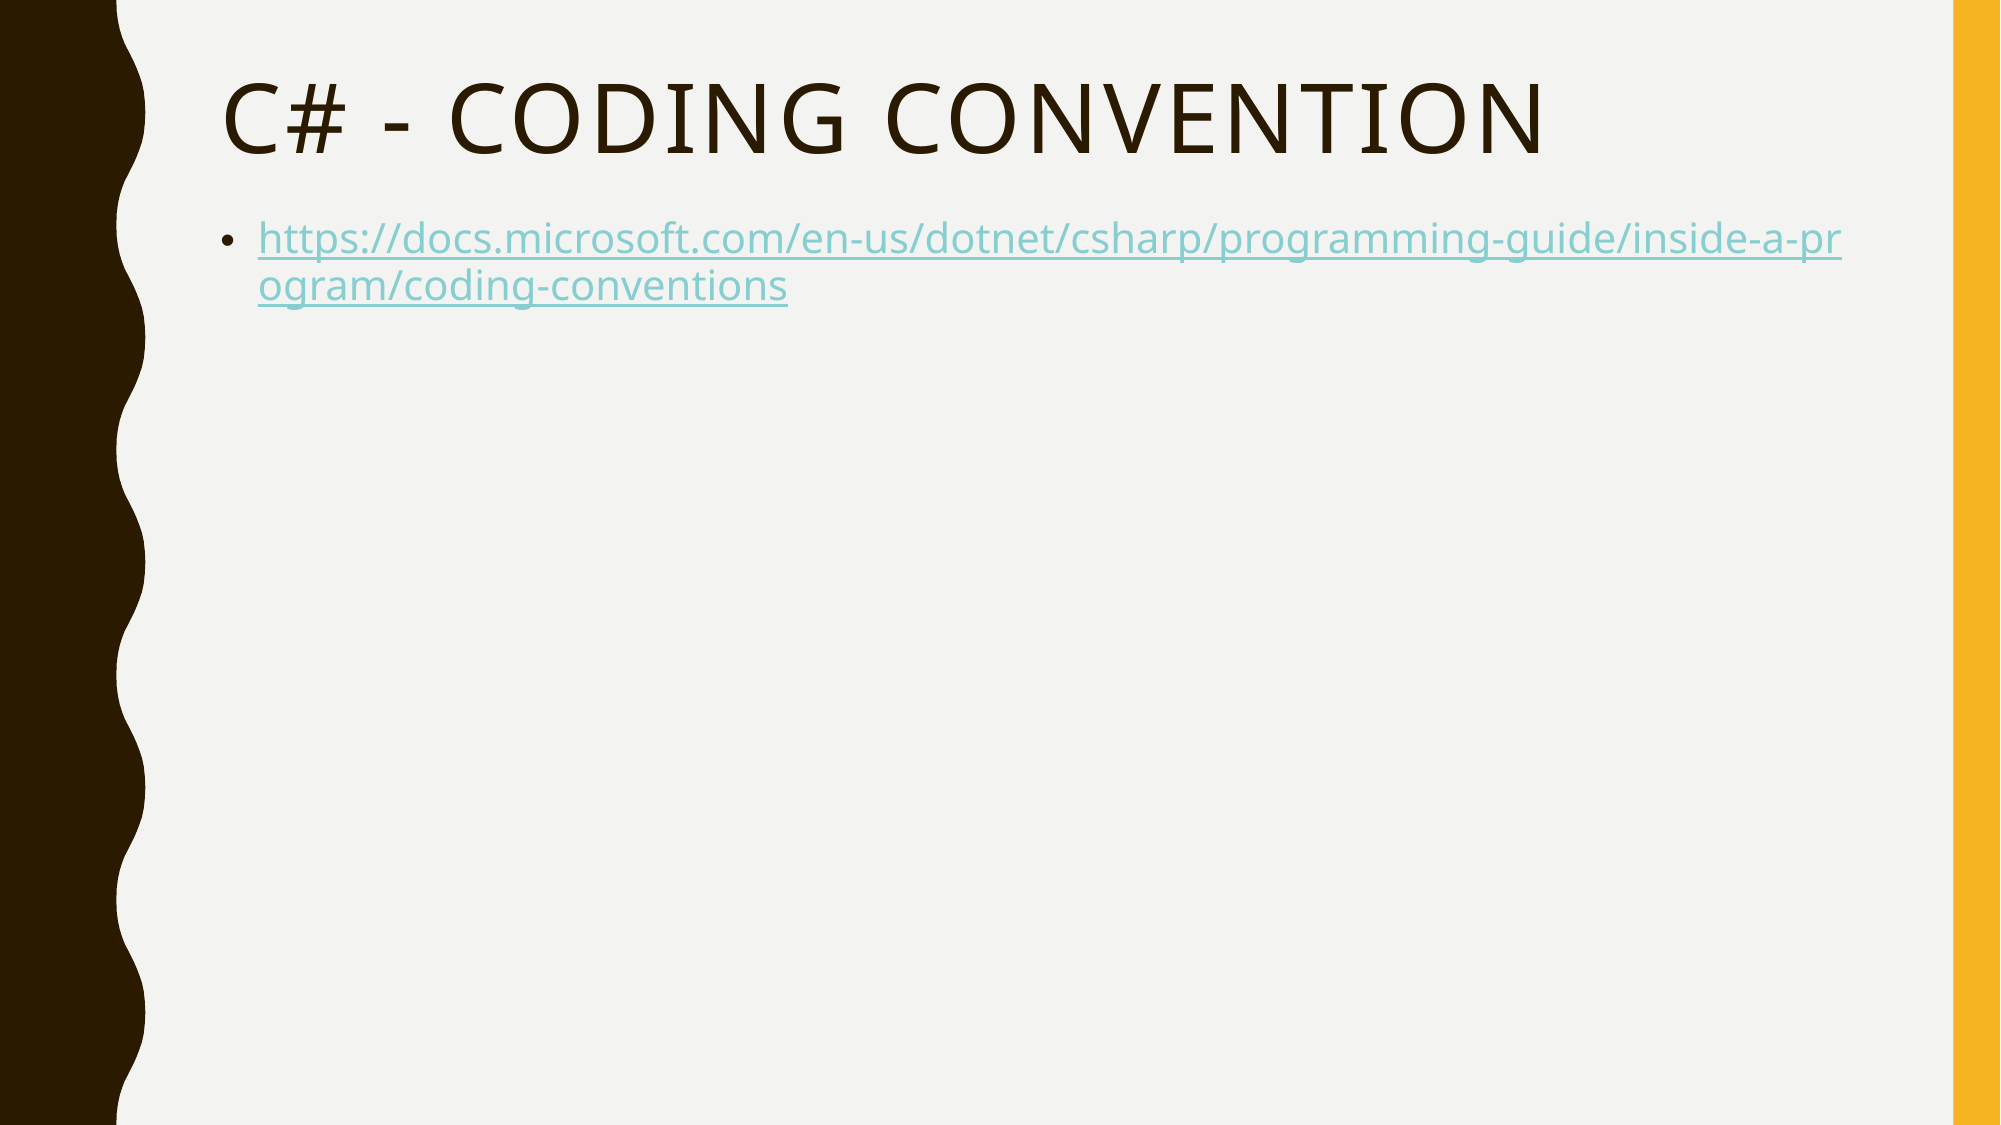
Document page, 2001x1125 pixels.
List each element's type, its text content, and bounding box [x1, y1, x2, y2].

list https://docs.microsoft.com/en-us/dotnet/csharp/programming-guide/inside-a-program/coding-conventions [205, 198, 1875, 965]
title C# - coding convention [205, 62, 1875, 183]
